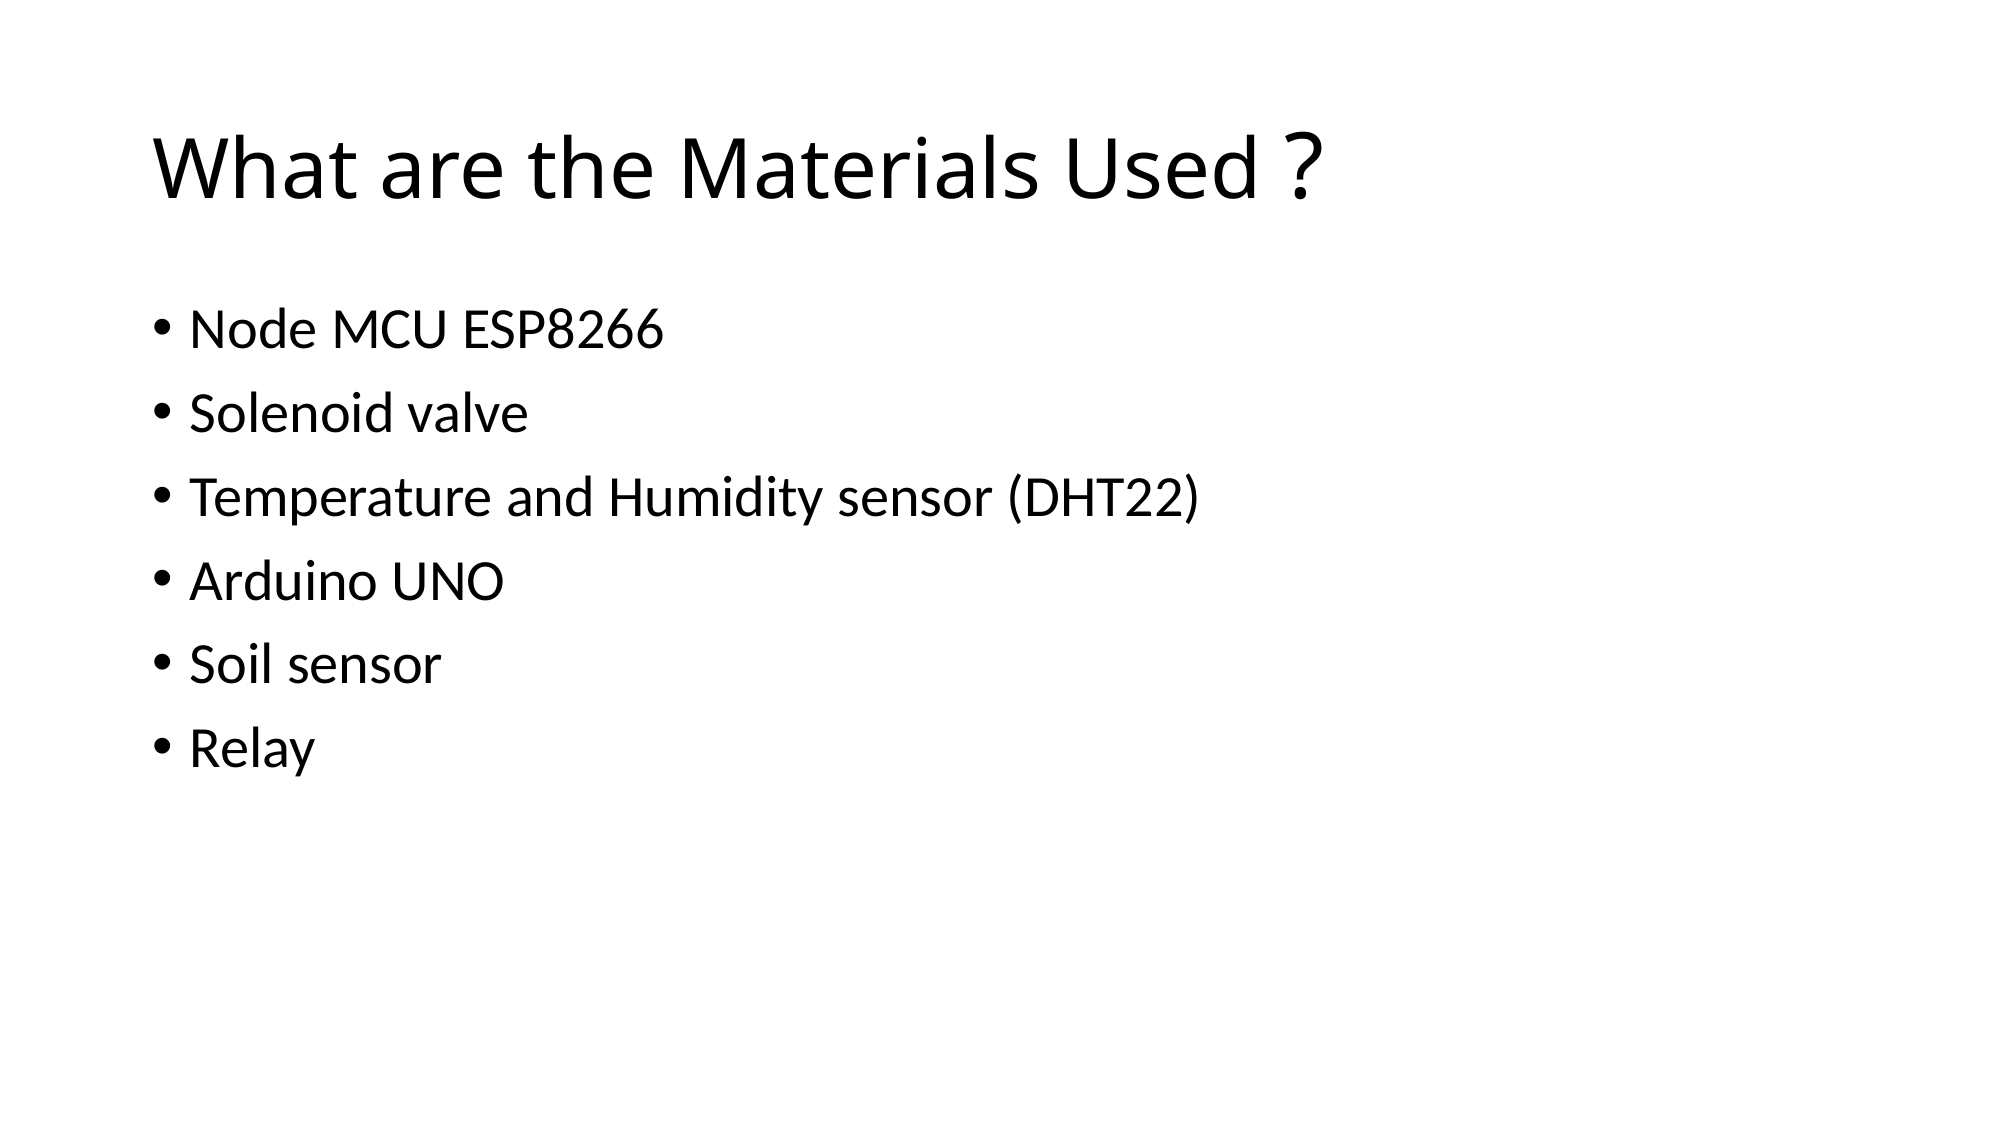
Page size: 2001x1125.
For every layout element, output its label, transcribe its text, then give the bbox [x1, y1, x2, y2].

list Node MCU ESP8266 Solenoid valve Temperature and Humidity sensor (DHT22) Arduino UNO Soil sensor Relay [137, 291, 1863, 1067]
title What are the Materials Used ? [137, 59, 1863, 278]
